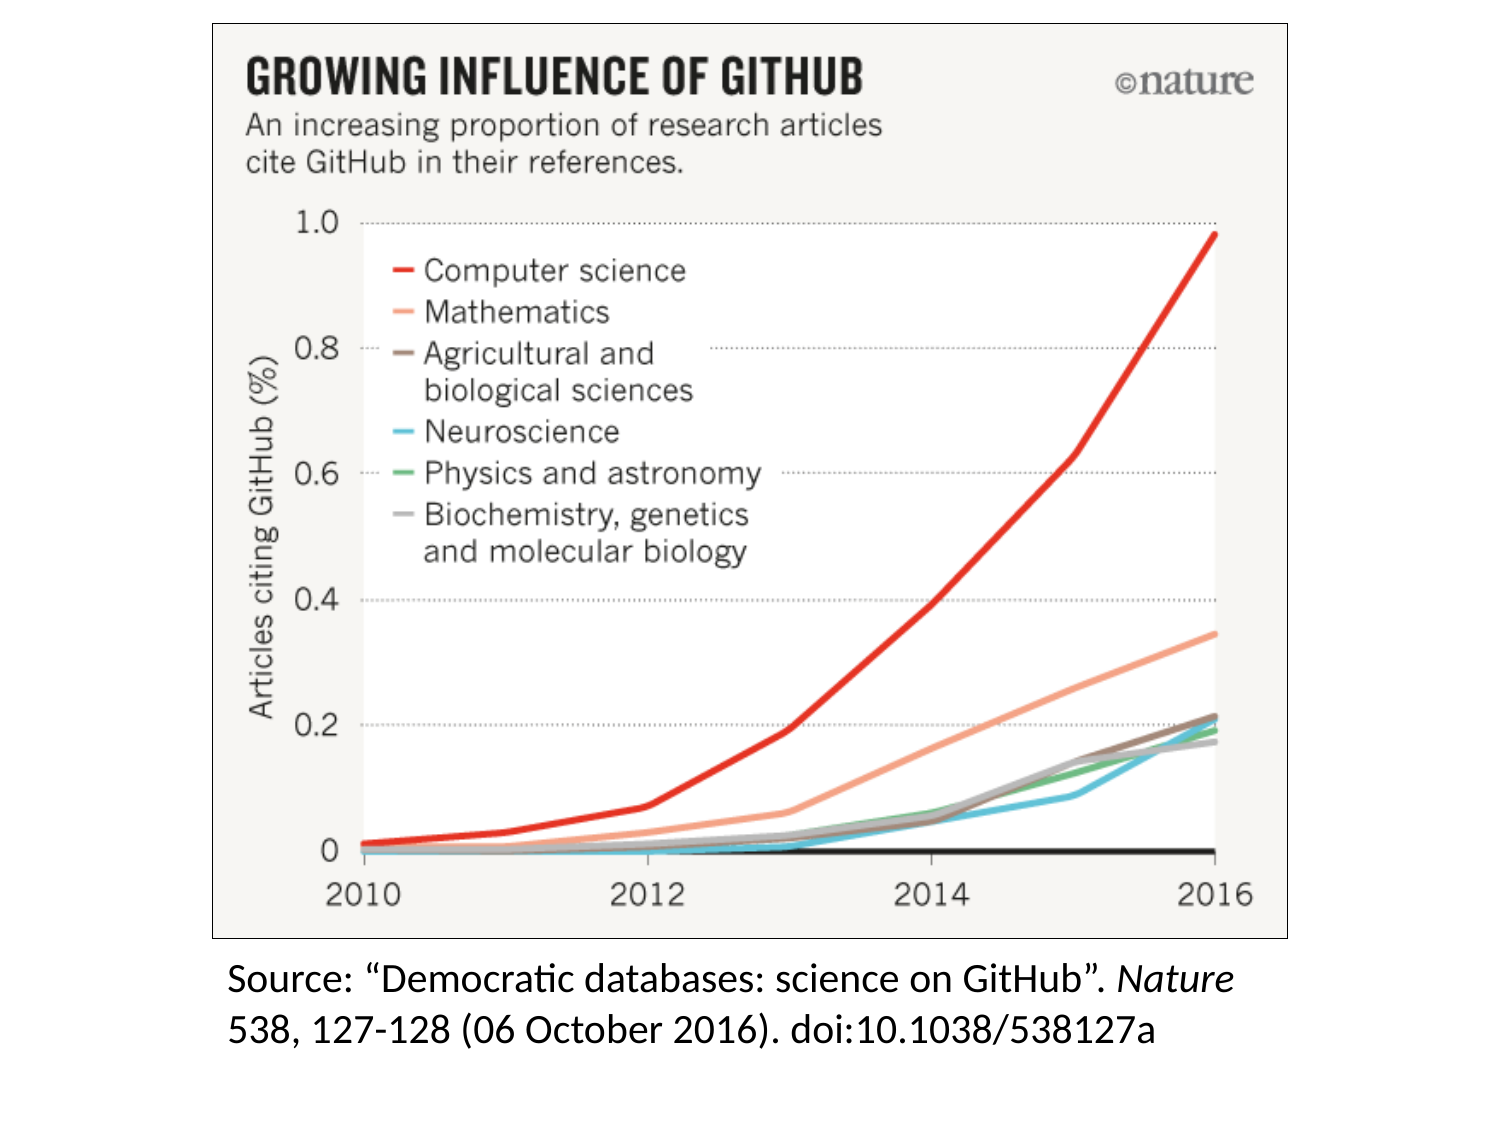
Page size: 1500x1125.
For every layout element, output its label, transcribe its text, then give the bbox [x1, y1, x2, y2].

text_box Source: “Democratic databases: science on GitHub”. Nature 538, 127-128 (06 October 2016). doi:10.1038/538127a [212, 945, 1288, 1059]
picture [212, 23, 1288, 939]
